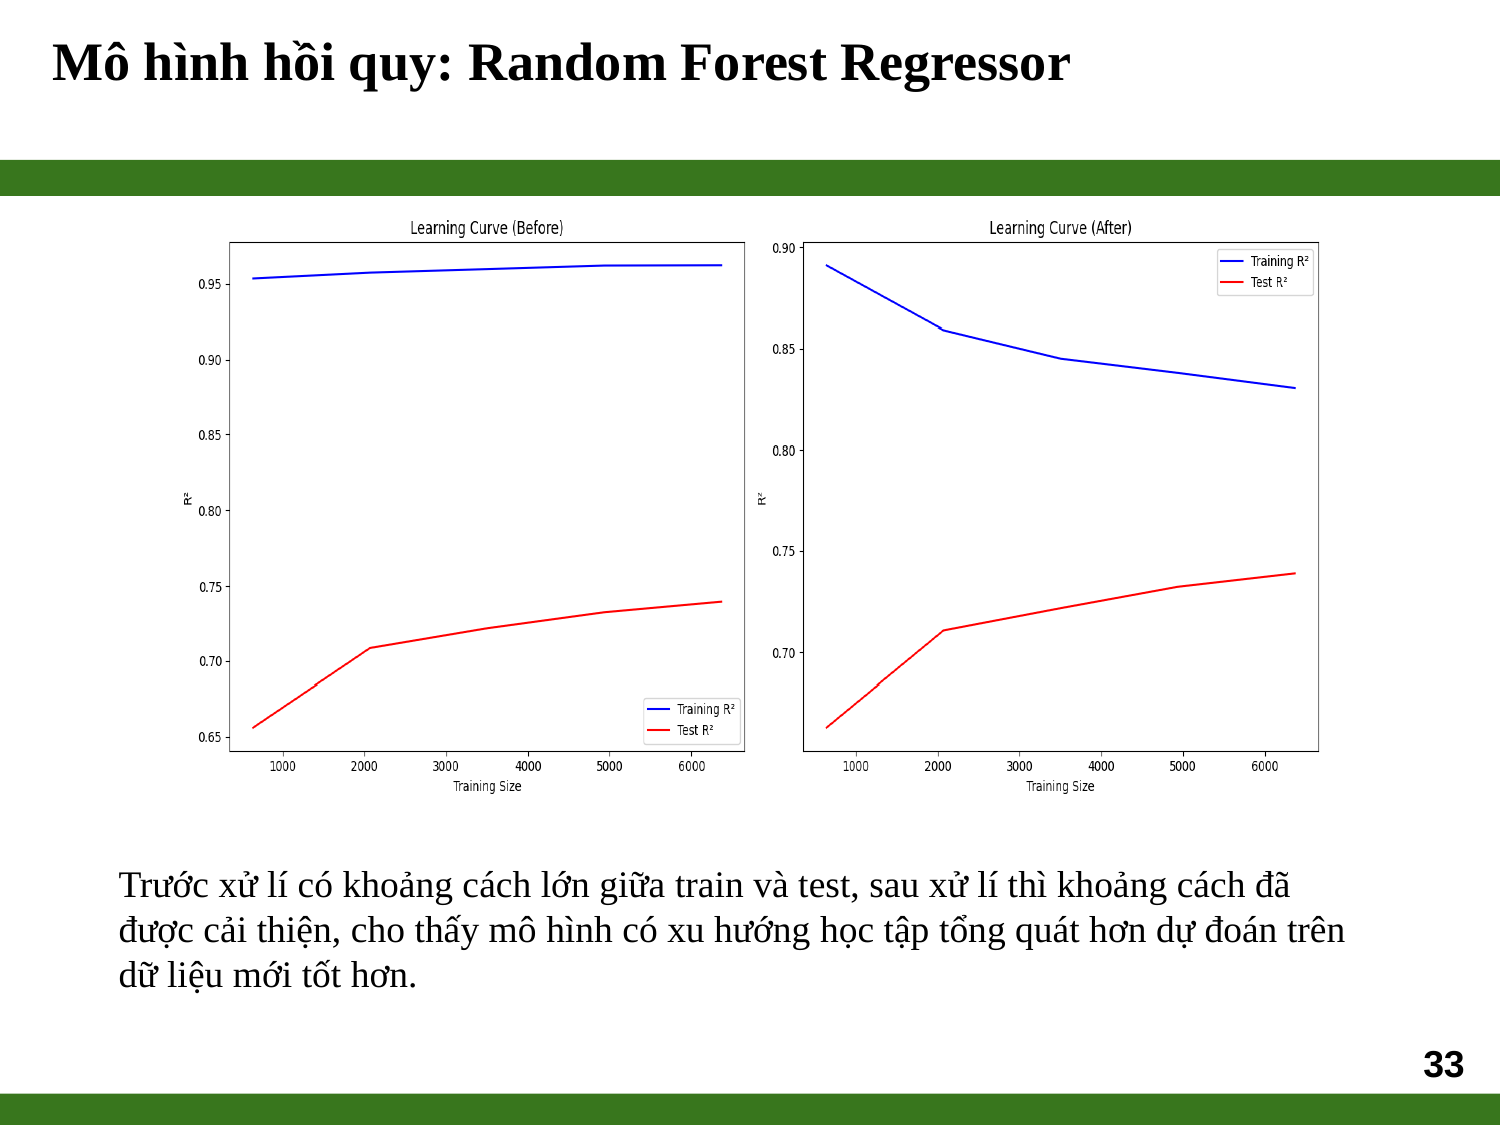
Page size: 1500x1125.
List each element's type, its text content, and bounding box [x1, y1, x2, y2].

picture [175, 209, 1325, 805]
slide_number 33 [1389, 1019, 1480, 1106]
text_box Trước xử lí có khoảng cách lớn giữa train và test, sau xử lí thì khoảng cách đã được cải thiện, cho thấy mô hình có xu hướng học tập tổng quát hơn dự đoán trên dữ liệu mới tốt hơn. [103, 845, 1369, 1033]
title Mô hình hồi quy: Random Forest Regressor [37, 11, 1435, 137]
